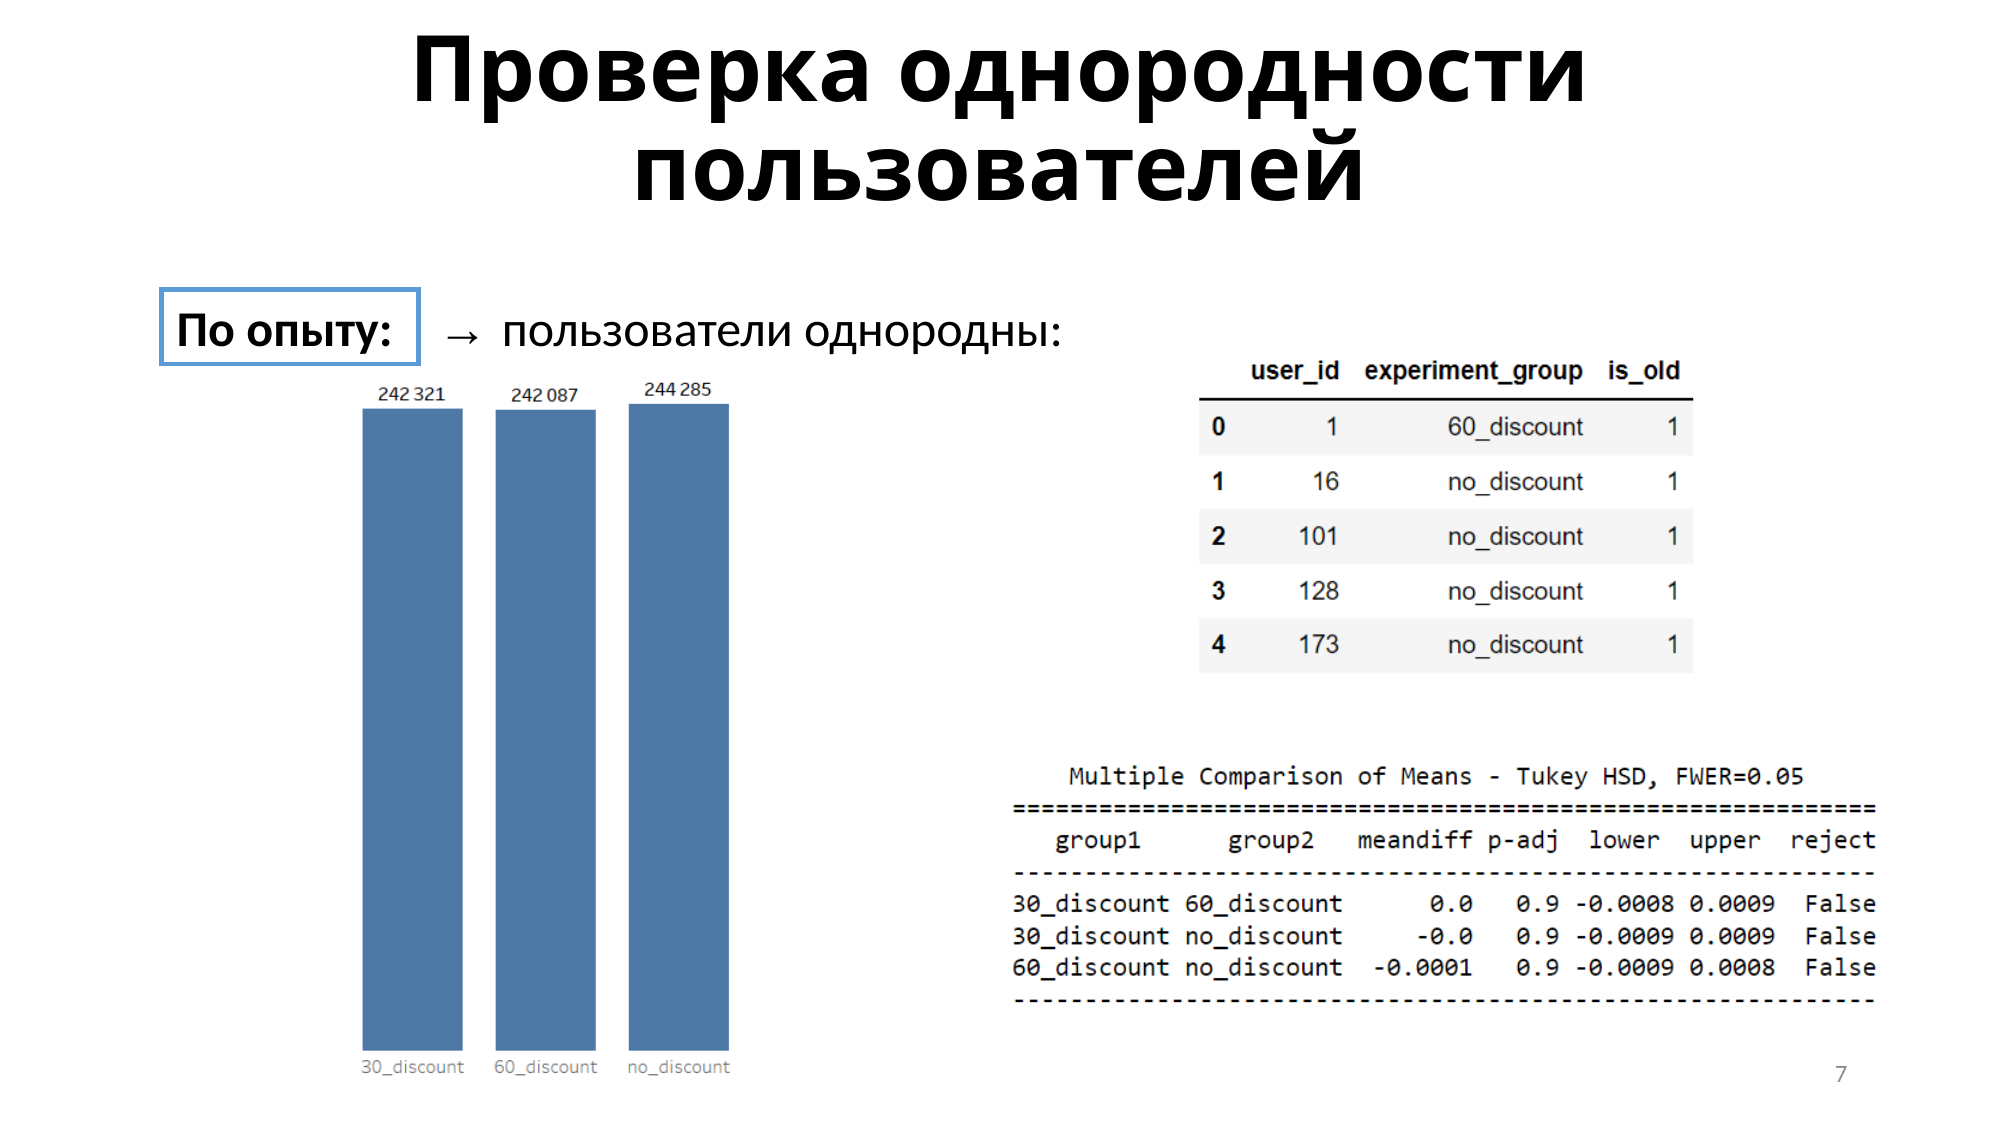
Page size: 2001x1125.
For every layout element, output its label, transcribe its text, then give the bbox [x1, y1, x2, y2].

text_box По опыту: [161, 288, 420, 365]
picture [1190, 354, 1696, 680]
title Проверка однородности пользователей [137, 12, 1863, 230]
text_box → пользователи однородны: [423, 288, 1078, 364]
picture [999, 757, 1886, 1007]
slide_number 7 [1412, 1042, 1863, 1103]
picture [345, 377, 742, 1086]
